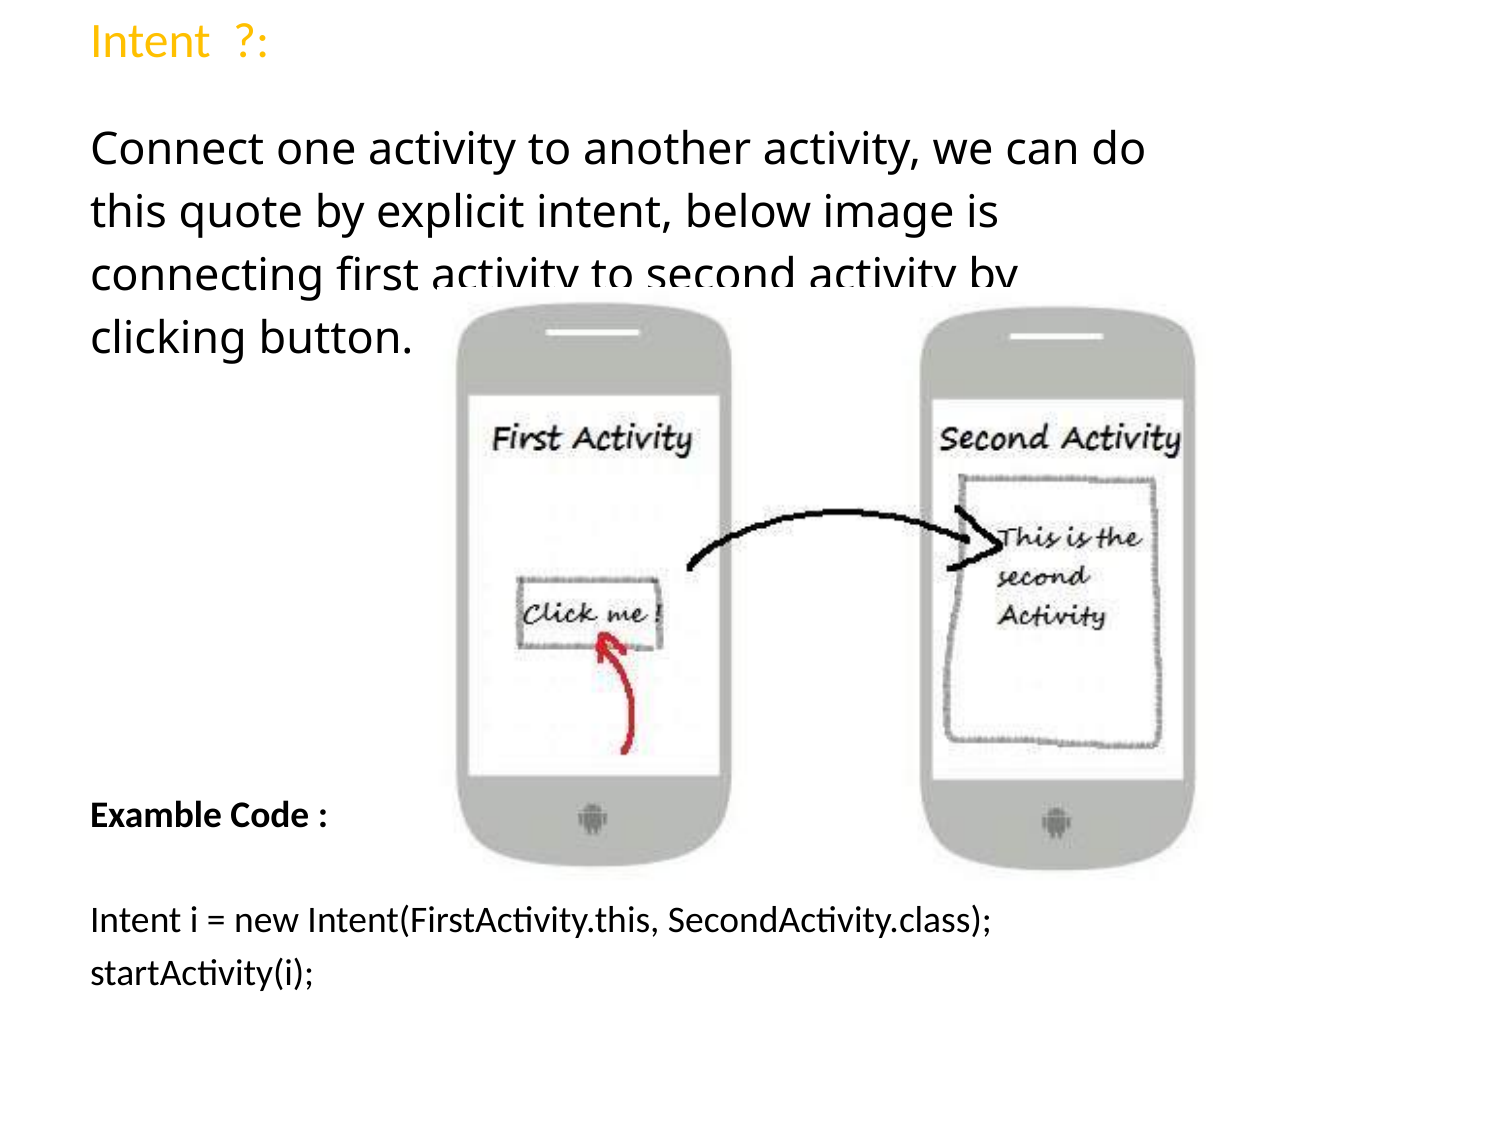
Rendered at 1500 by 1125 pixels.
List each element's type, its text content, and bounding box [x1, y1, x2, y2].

picture [437, 287, 1213, 888]
title Intent ?: [75, 0, 1425, 75]
list Connect one activity to another activity, we can do this quote by explicit intent, below image is connecting first activity to second activity by clicking button. Examble Code : Intent i = new Intent(FirstActivity.this, SecondActivity.class); startActivity(i); [75, 112, 1425, 1005]
